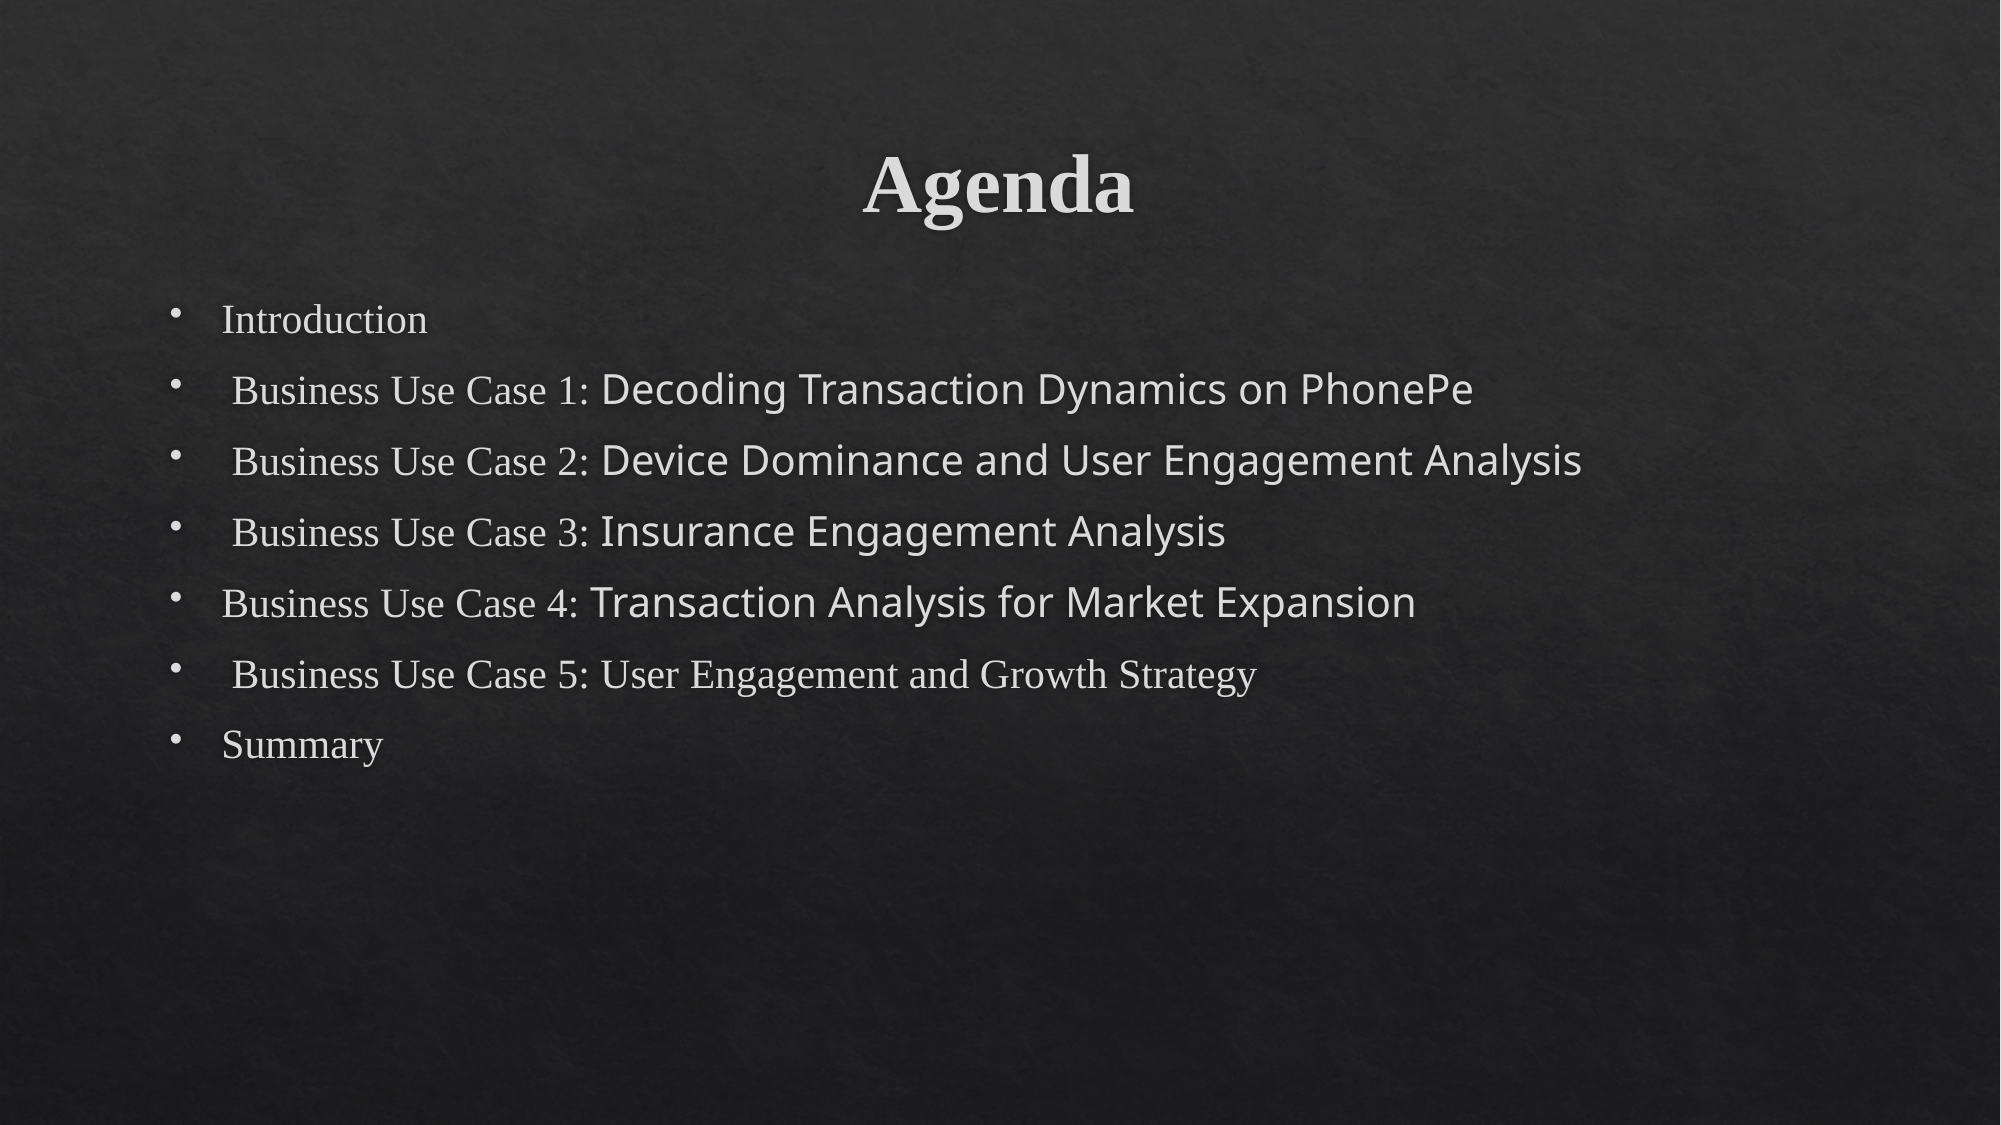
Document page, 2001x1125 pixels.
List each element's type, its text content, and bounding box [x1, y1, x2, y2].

title Agenda [149, 99, 1849, 260]
list Introduction Business Use Case 1: Decoding Transaction Dynamics on PhonePe Business Use Case 2: Device Dominance and User Engagement Analysis Business Use Case 3: Insurance Engagement Analysis Business Use Case 4: Transaction Analysis for Market Expansion Business Use Case 5: User Engagement and Growth Strategy Summary [149, 284, 1849, 950]
